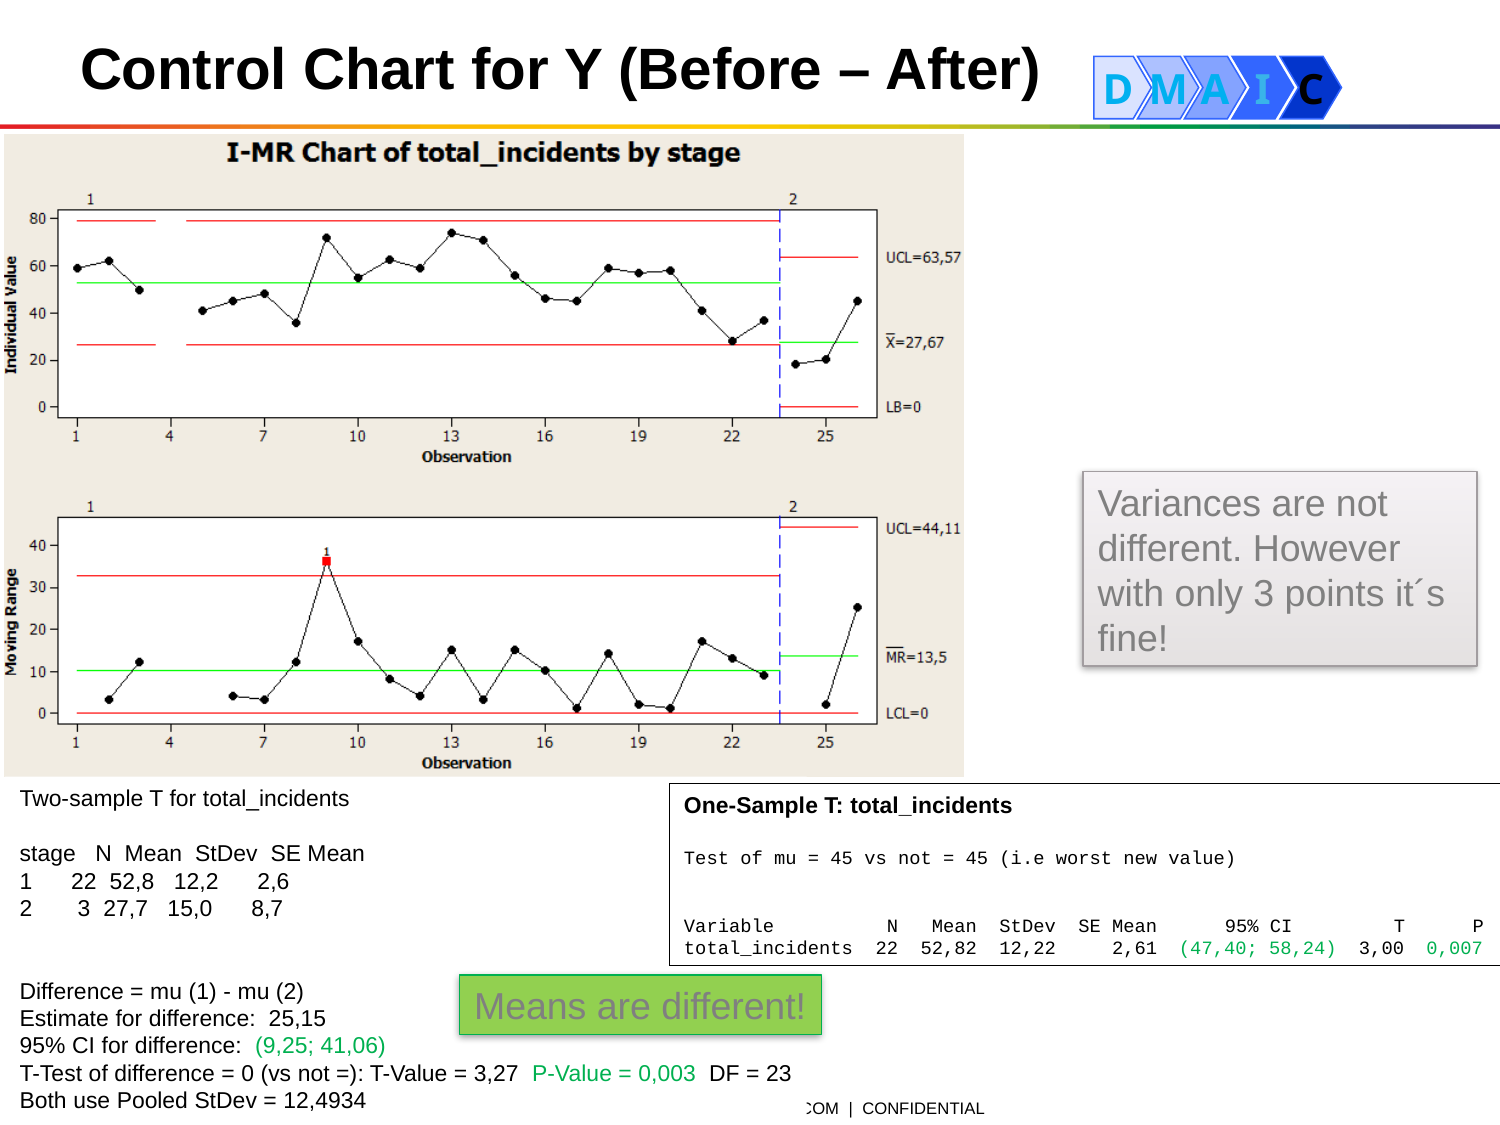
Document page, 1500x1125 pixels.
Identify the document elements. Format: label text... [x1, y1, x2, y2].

text_box One-Sample T: total_incidents Test of mu = 45 vs not = 45 (i.e worst new value) Variable N Mean StDev SE Mean 95% CI T P total_incidents 22 52,82 12,22 2,61 (47,40; 58,24) 3,00 0,007 [669, 783, 1500, 966]
text_box Variances are not different. However with only 3 points it´s fine! [1082, 471, 1478, 667]
list Control Chart for Y (Before – After) [64, 23, 1416, 110]
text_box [1093, 56, 1342, 119]
picture [3, 134, 964, 777]
text_box Two-sample T for total_incidents stage N Mean StDev SE Mean 1 22 52,8 12,2 2,6 2 3 27,7 15,0 8,7 Difference = mu (1) - mu (2) Estimate for difference: 25,15 95% CI for difference: (9,25; 41,06) T-Test of difference = 0 (vs not =): T-Value = 3,27 P-Value = 0,003 DF = 23 Both use Pooled StDev = 12,4934 [4, 785, 807, 1121]
text_box Means are different! [459, 974, 822, 1035]
